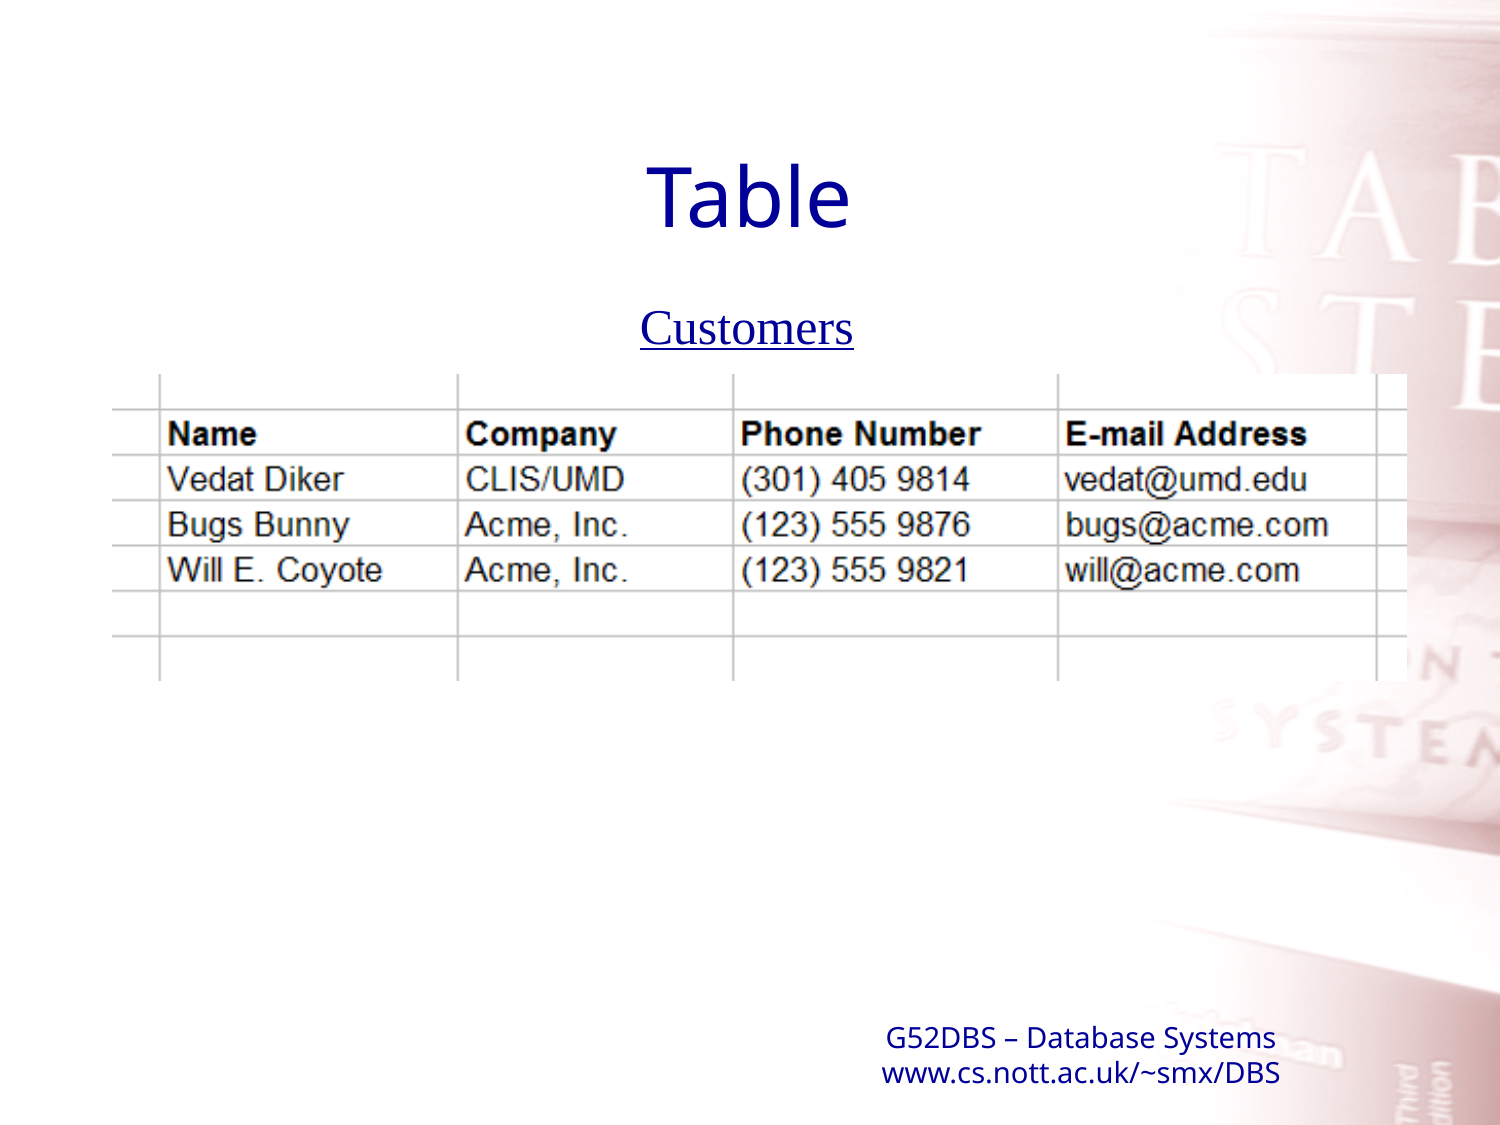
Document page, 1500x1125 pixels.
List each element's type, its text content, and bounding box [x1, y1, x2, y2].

text_box Customers [624, 287, 869, 363]
title Table [112, 99, 1388, 288]
picture [112, 374, 1407, 682]
